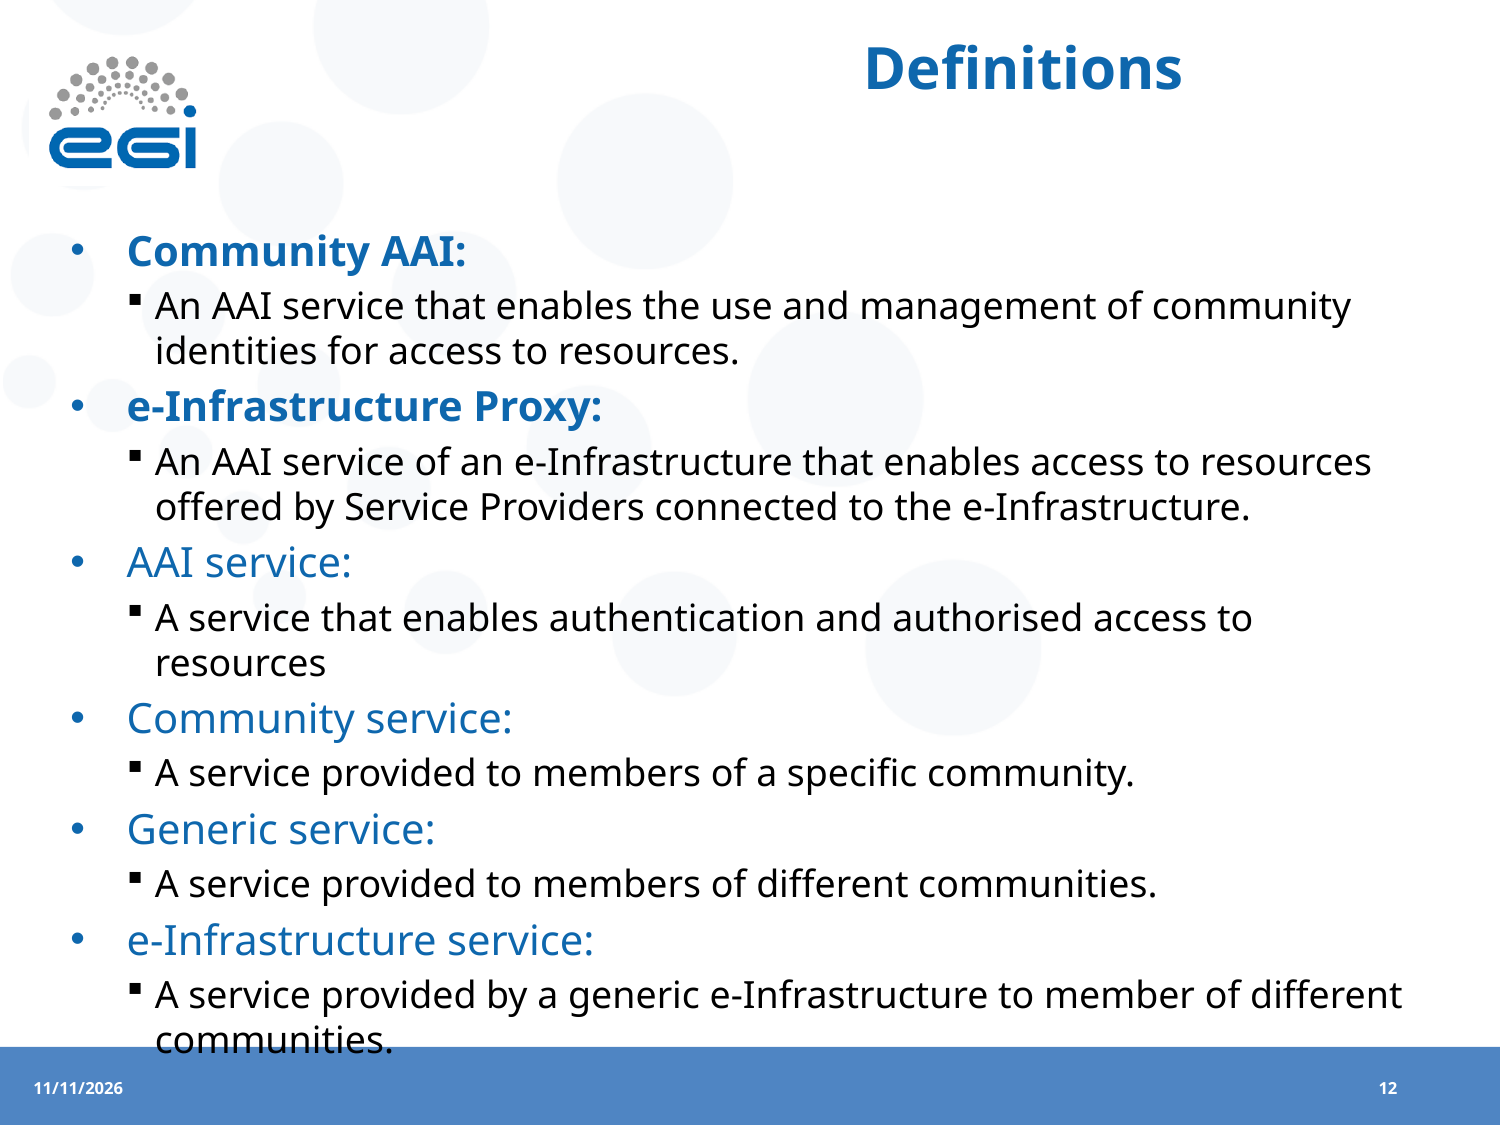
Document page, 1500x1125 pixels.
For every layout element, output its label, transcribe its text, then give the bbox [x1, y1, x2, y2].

title Definitions [423, 37, 1199, 94]
picture [3, 0, 1076, 772]
list Community AAI: An AAI service that enables the use and management of community identities for access to resources. e-Infrastructure Proxy: An AAI service of an e-Infrastructure that enables access to resources offered by Service Providers connected to the e-Infrastructure. AAI service: A service that enables authentication and authorised access to resources Community service: A service provided to members of a specific community. Generic service: A service provided to members of different communities. e-Infrastructure service: A service provided by a generic e-Infrastructure to member of different communities. [55, 217, 1439, 1006]
